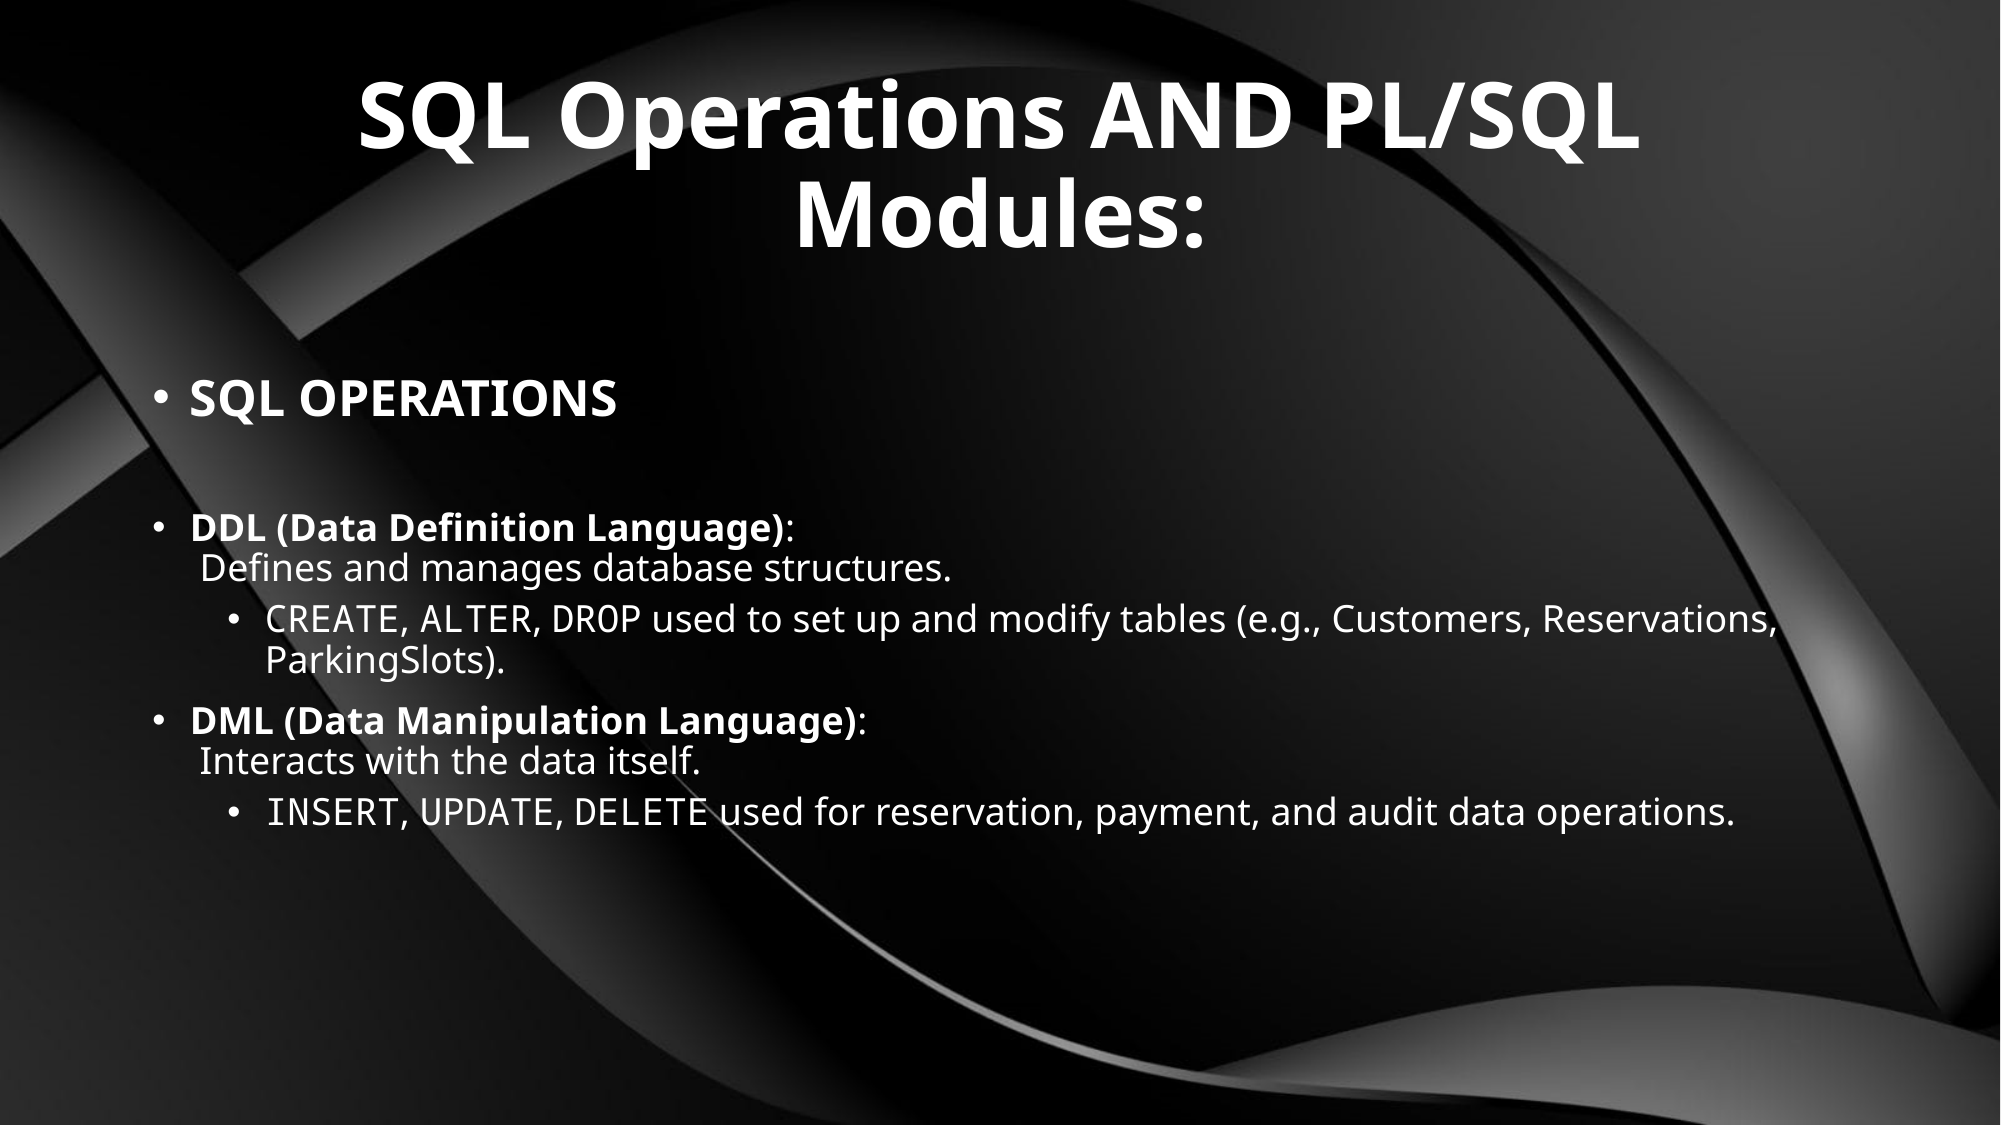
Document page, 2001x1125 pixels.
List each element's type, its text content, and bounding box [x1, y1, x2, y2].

picture [0, 0, 2001, 1125]
list [1029, 410, 2000, 1098]
title SQL Operations AND PL/SQL Modules: [137, 59, 1863, 278]
list SQL OPERATIONS DDL (Data Definition Language): Defines and manages database structures. CREATE, ALTER, DROP used to set up and modify tables (e.g., Customers, Reservations, ParkingSlots). DML (Data Manipulation Language): Interacts with the data itself. INSERT, UPDATE, DELETE used for reservation, payment, and audit data operations. [137, 299, 1863, 1014]
